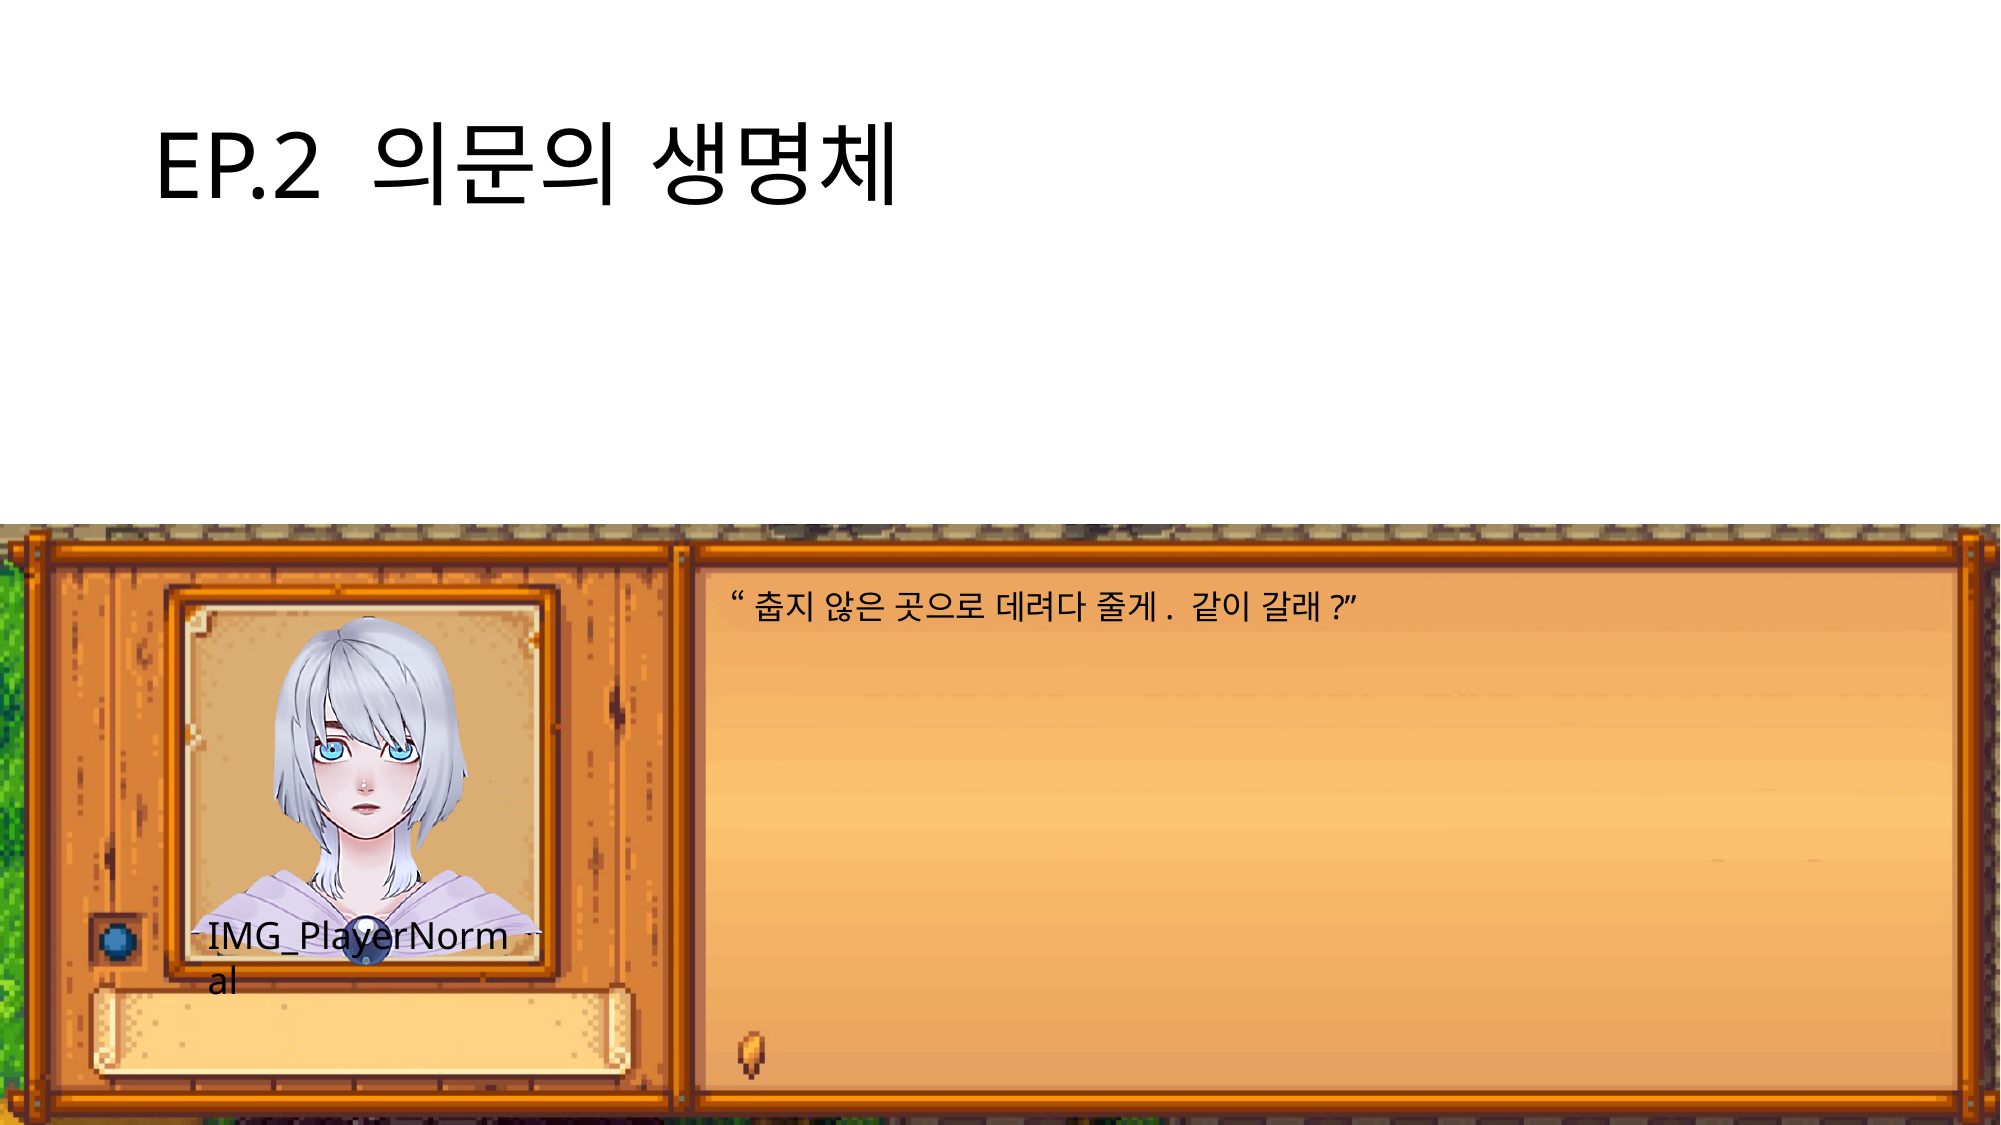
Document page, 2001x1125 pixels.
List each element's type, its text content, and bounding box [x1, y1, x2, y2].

text_box IMG_PlayerNormal [192, 974, 539, 1010]
list “춥지 않은 곳으로 데려다 줄게. 같이 갈래?” [715, 583, 1938, 1073]
title EP.2 의문의 생명체 [137, 59, 1863, 278]
picture [0, 524, 2001, 1125]
